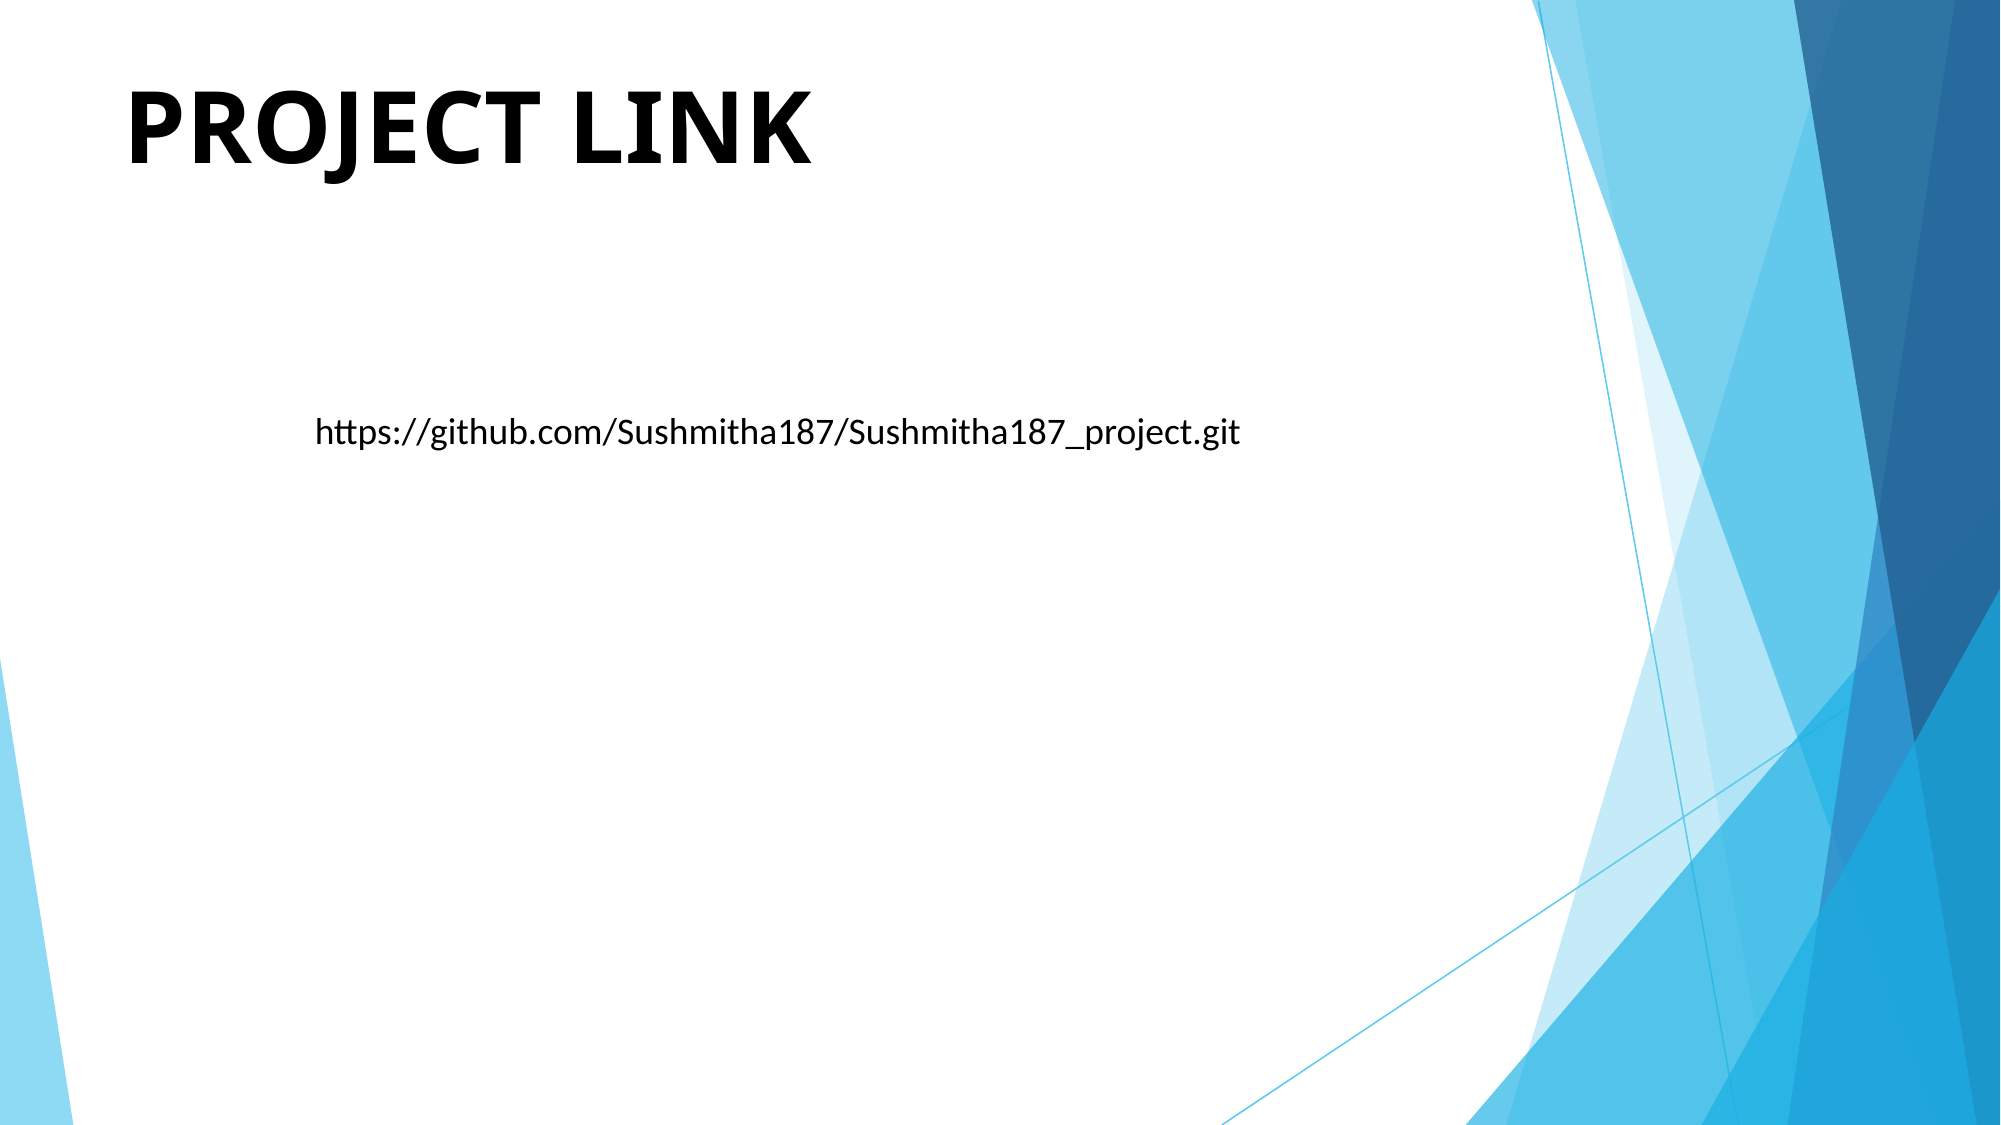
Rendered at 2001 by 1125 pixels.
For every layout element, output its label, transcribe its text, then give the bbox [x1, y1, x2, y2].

text_box https://github.com/Sushmitha187/Sushmitha187_project.git [300, 399, 1300, 460]
title PROJECT LINK [123, 63, 1877, 185]
